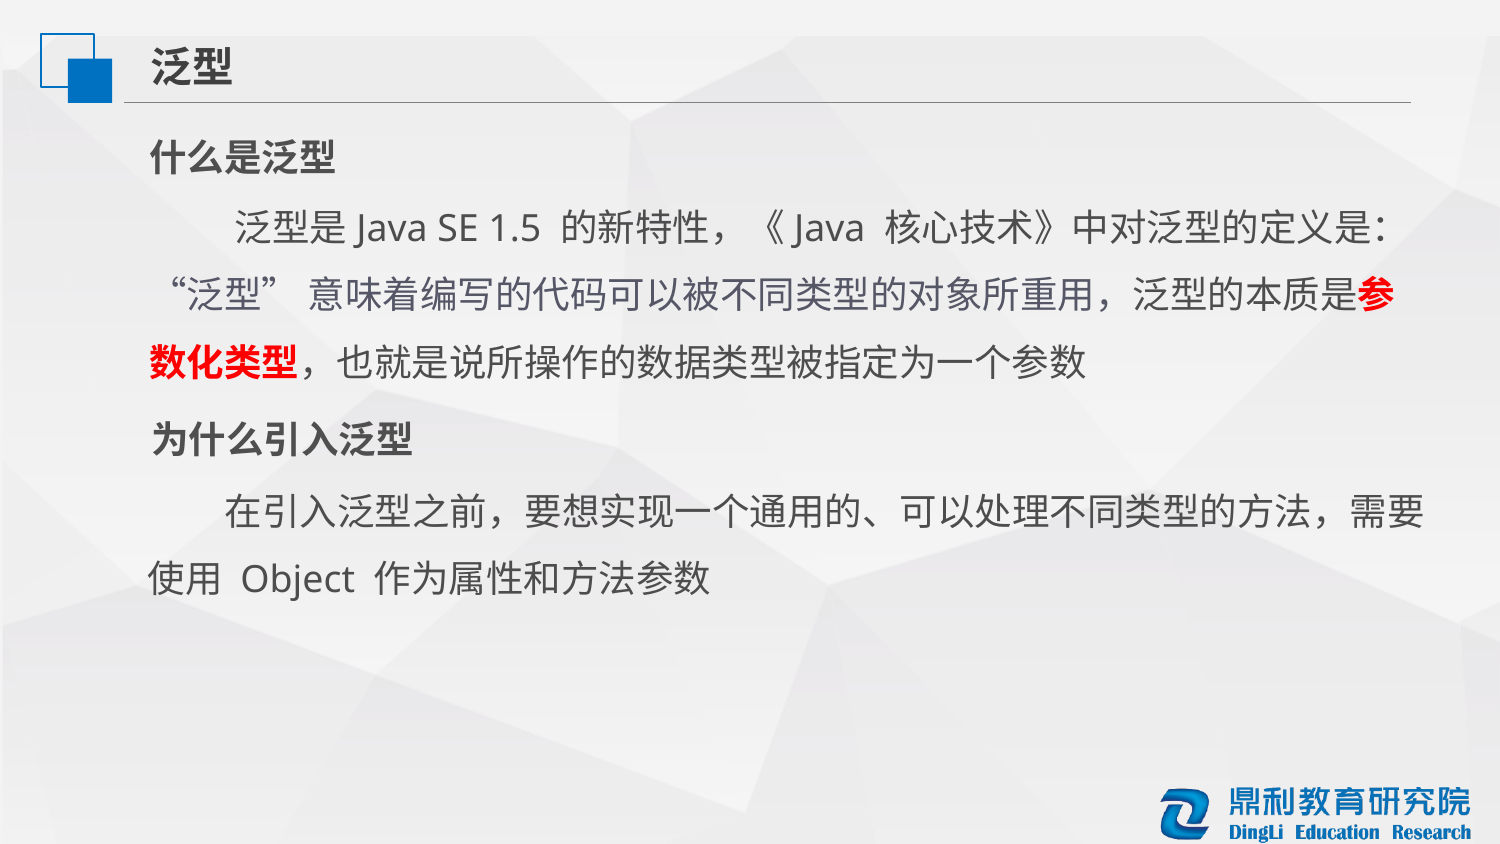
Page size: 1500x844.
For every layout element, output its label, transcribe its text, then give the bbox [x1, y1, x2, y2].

picture [42, 36, 93, 86]
text_box 泛型 [135, 33, 249, 99]
text_box 为什么引入泛型 [136, 408, 888, 458]
text_box 什么是泛型 [134, 126, 886, 187]
text_box 在引入泛型之前，要想实现一个通用的、可以处理不同类型的方法，需要使用 Object 作为属性和方法参数 [133, 458, 1446, 608]
text_box 泛型是Java SE 1.5 的新特性，《Java 核心技术》中对泛型的定义是：“泛型” 意味着编写的代码可以被不同类型的对象所重用，泛型的本质是参数化类型，也就是说所操作的数据类型被指定为一个参数 [134, 173, 1446, 392]
picture [2, 36, 1500, 844]
